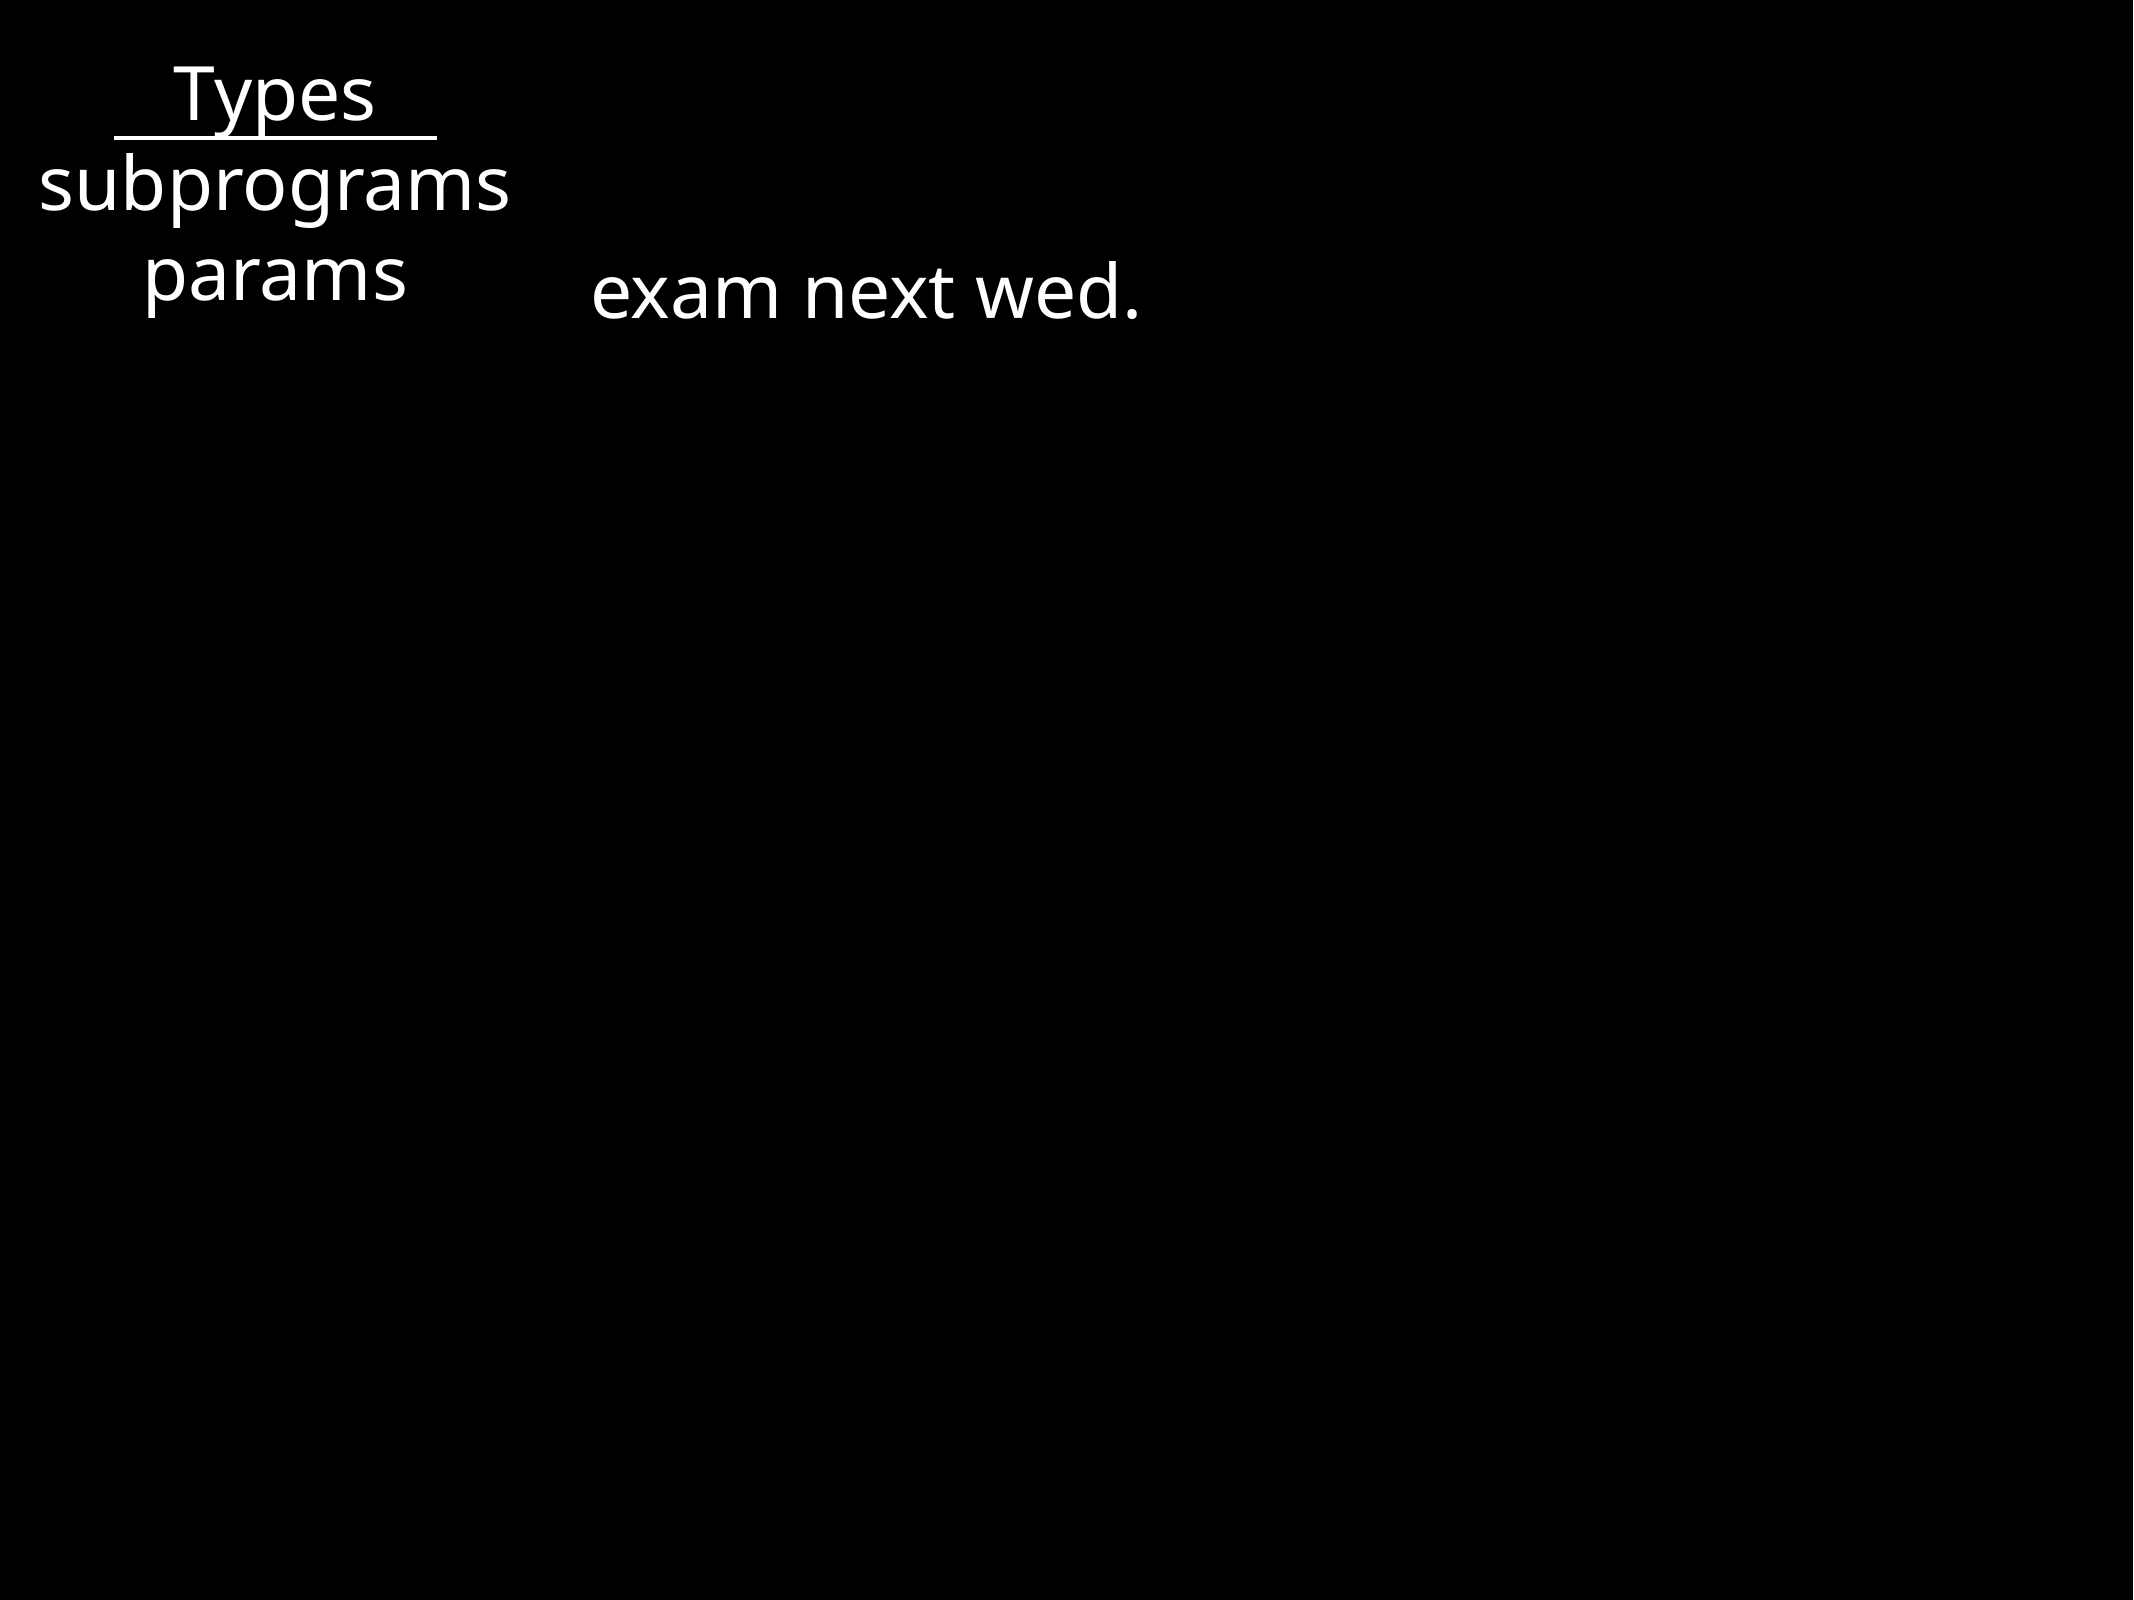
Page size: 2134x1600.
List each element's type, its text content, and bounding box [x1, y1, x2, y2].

text_box exam next wed. [581, 235, 1152, 342]
text_box Types subprograms params [30, 36, 521, 324]
